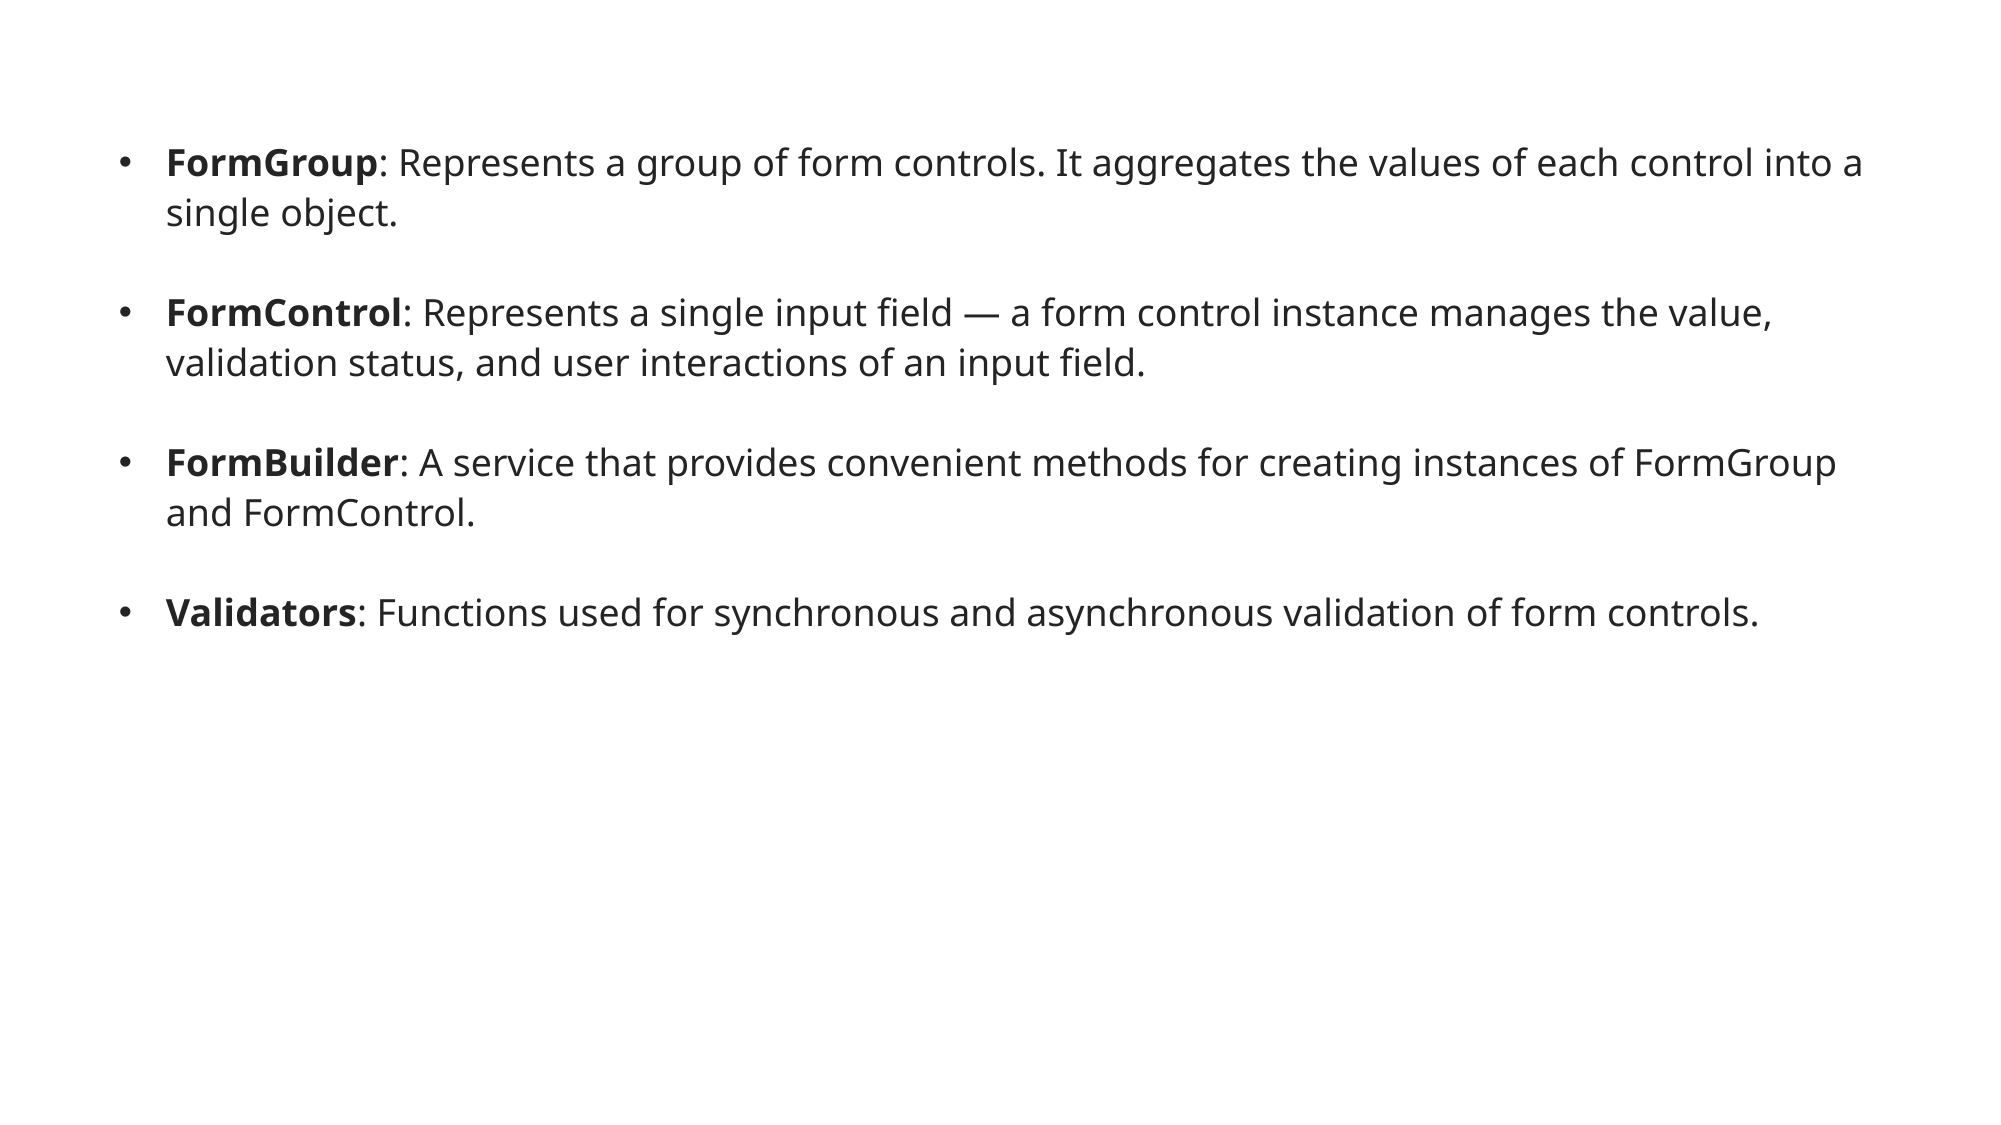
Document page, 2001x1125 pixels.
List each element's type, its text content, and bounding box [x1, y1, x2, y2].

text_box FormGroup: Represents a group of form controls. It aggregates the values of each control into a single object. FormControl: Represents a single input field — a form control instance manages the value, validation status, and user interactions of an input field. FormBuilder: A service that provides convenient methods for creating instances of FormGroup and FormControl. Validators: Functions used for synchronous and asynchronous validation of form controls. [104, 126, 1921, 642]
